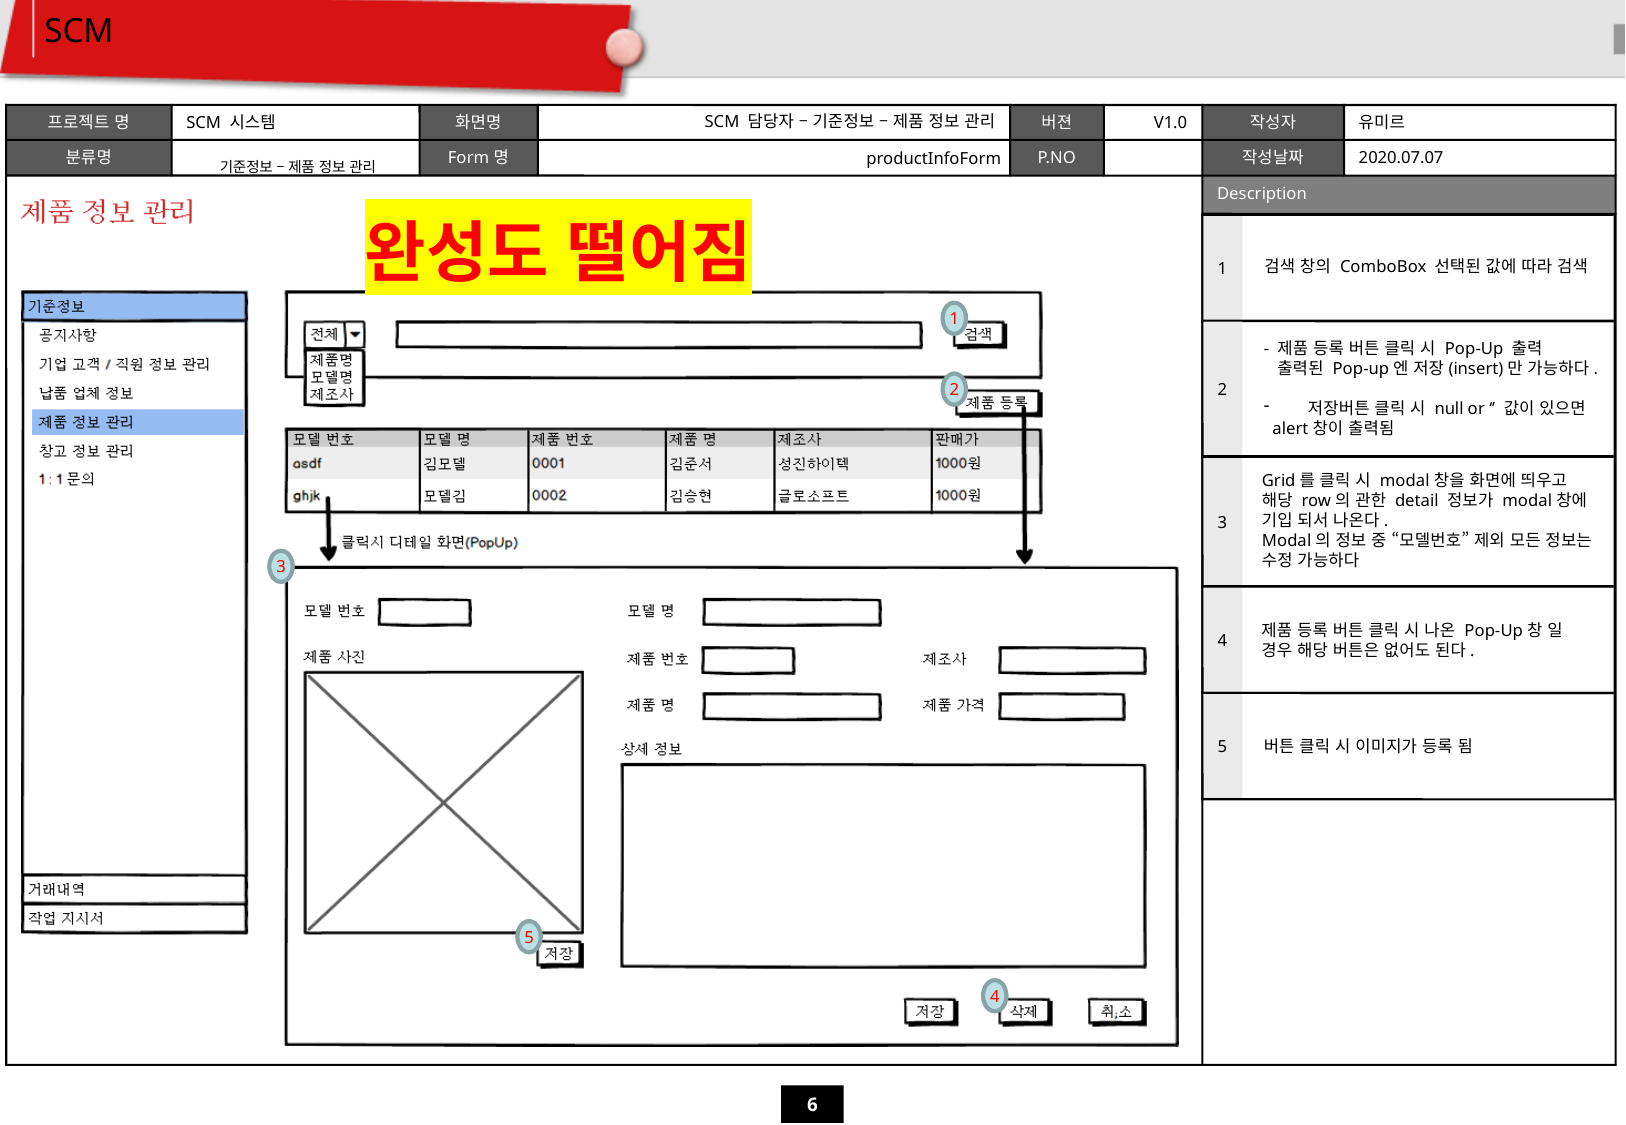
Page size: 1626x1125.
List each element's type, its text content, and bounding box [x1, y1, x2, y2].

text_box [1202, 456, 1615, 586]
text_box SCM 담당자 – 기준정보 – 제품 정보 관리 [689, 103, 1011, 138]
picture [0, 0, 1625, 110]
text_box SCM [29, 0, 597, 57]
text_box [1202, 214, 1615, 320]
text_box productInfoForm [851, 141, 1017, 176]
picture [21, 195, 1179, 1047]
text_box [1202, 320, 1615, 456]
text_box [1202, 586, 1615, 692]
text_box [1202, 692, 1615, 800]
text_box 기준정보 – 제품 정보 관리 [174, 149, 422, 185]
